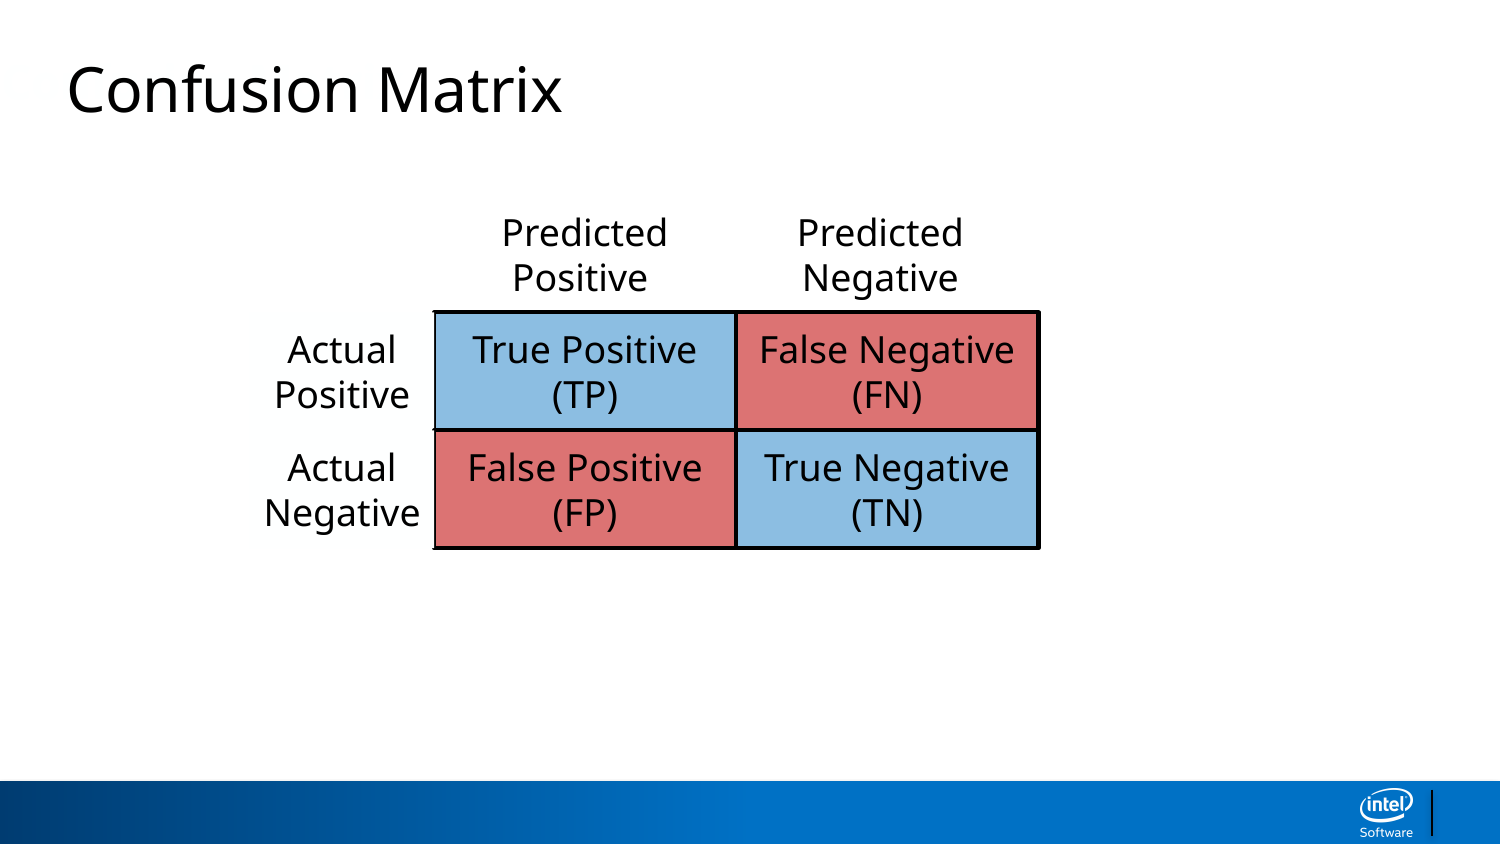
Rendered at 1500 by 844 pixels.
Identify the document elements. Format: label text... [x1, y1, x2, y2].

text_box Confusion Matrix [65, 50, 1450, 126]
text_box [145, 194, 1039, 549]
title Confusion Matrix [0, 52, 992, 194]
picture [1360, 788, 1413, 837]
